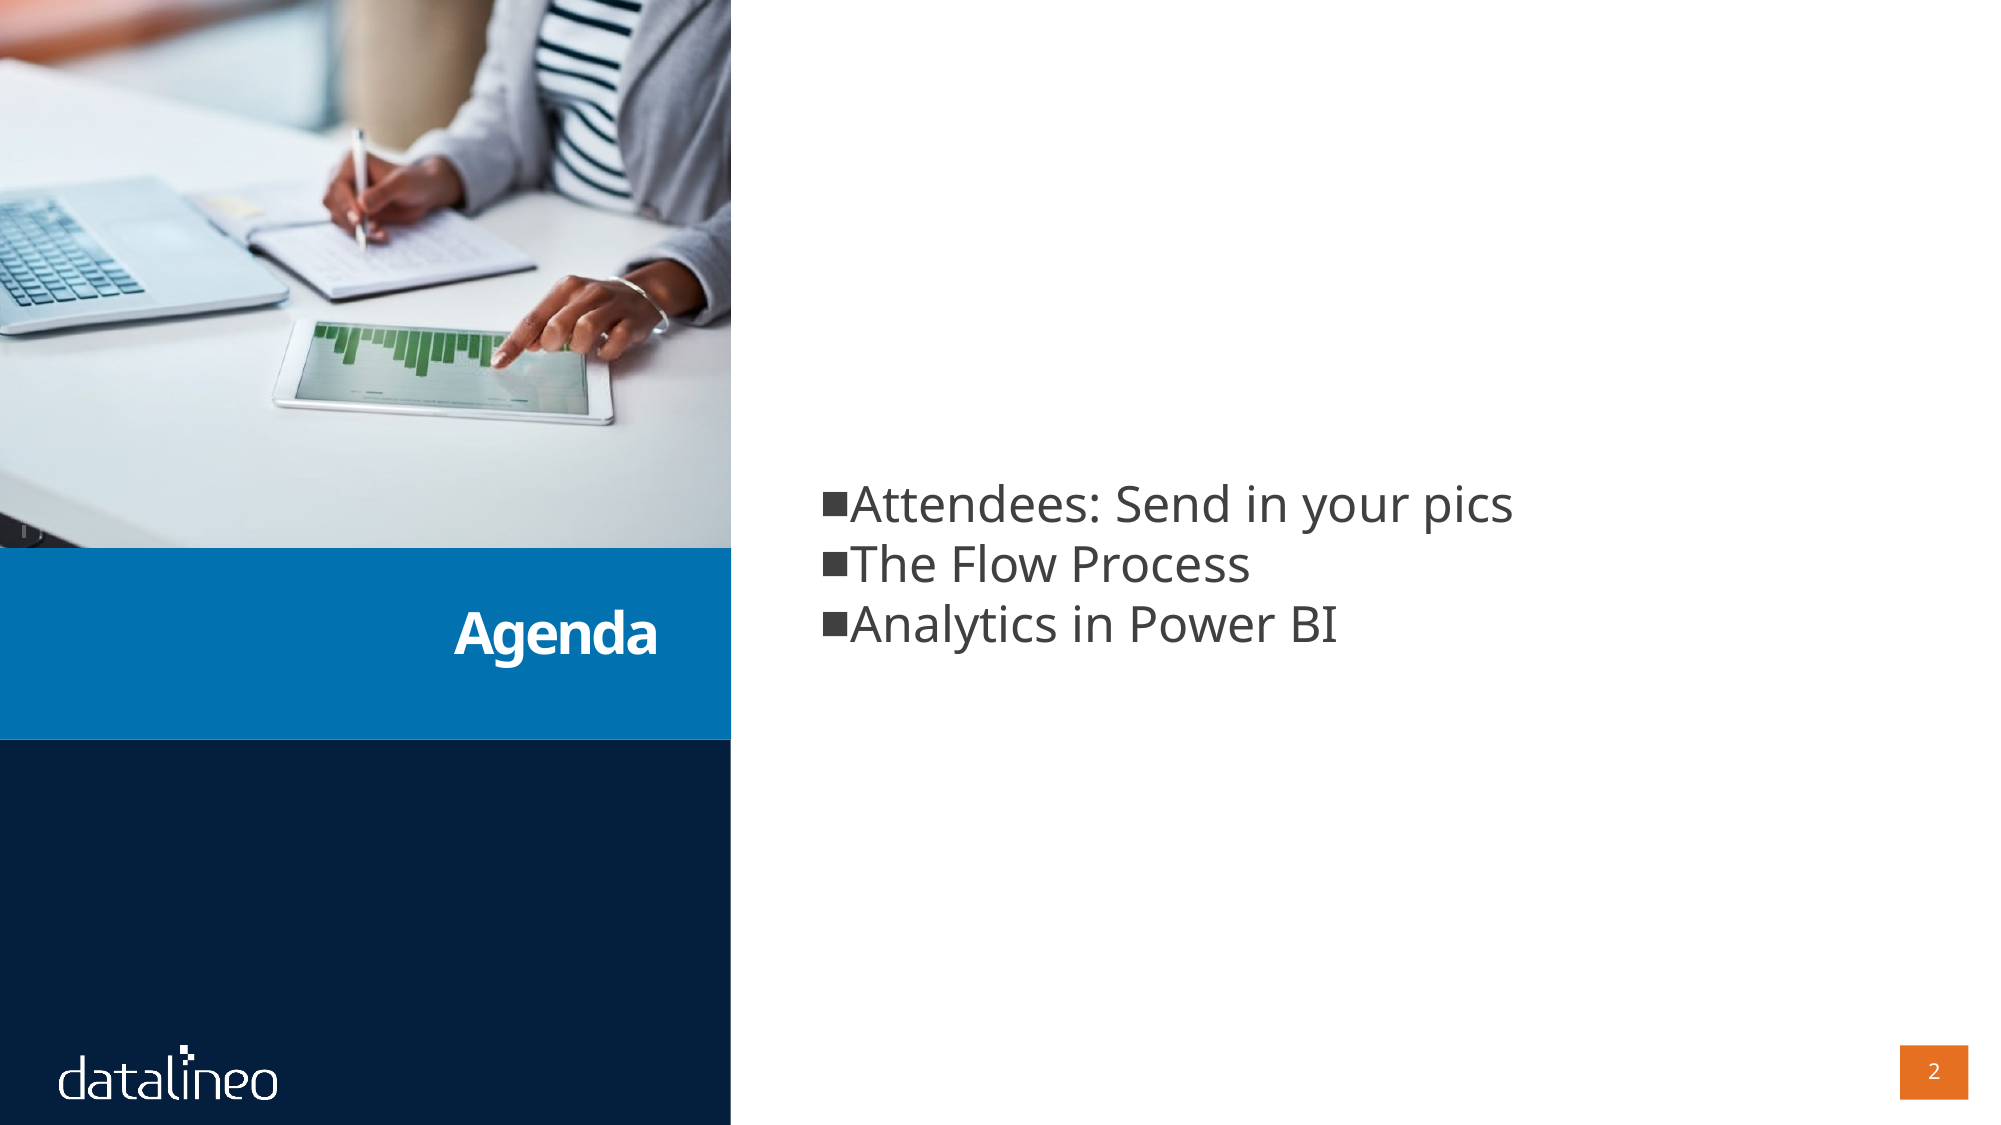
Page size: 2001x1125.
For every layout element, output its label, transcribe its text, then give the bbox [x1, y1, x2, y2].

slide_number 2 [1900, 1045, 1969, 1100]
picture [0, 0, 731, 548]
title Agenda [0, 547, 732, 740]
picture [59, 1045, 277, 1100]
list Attendees: Send in your pics The Flow Process Analytics in Power BI [805, 198, 1901, 927]
